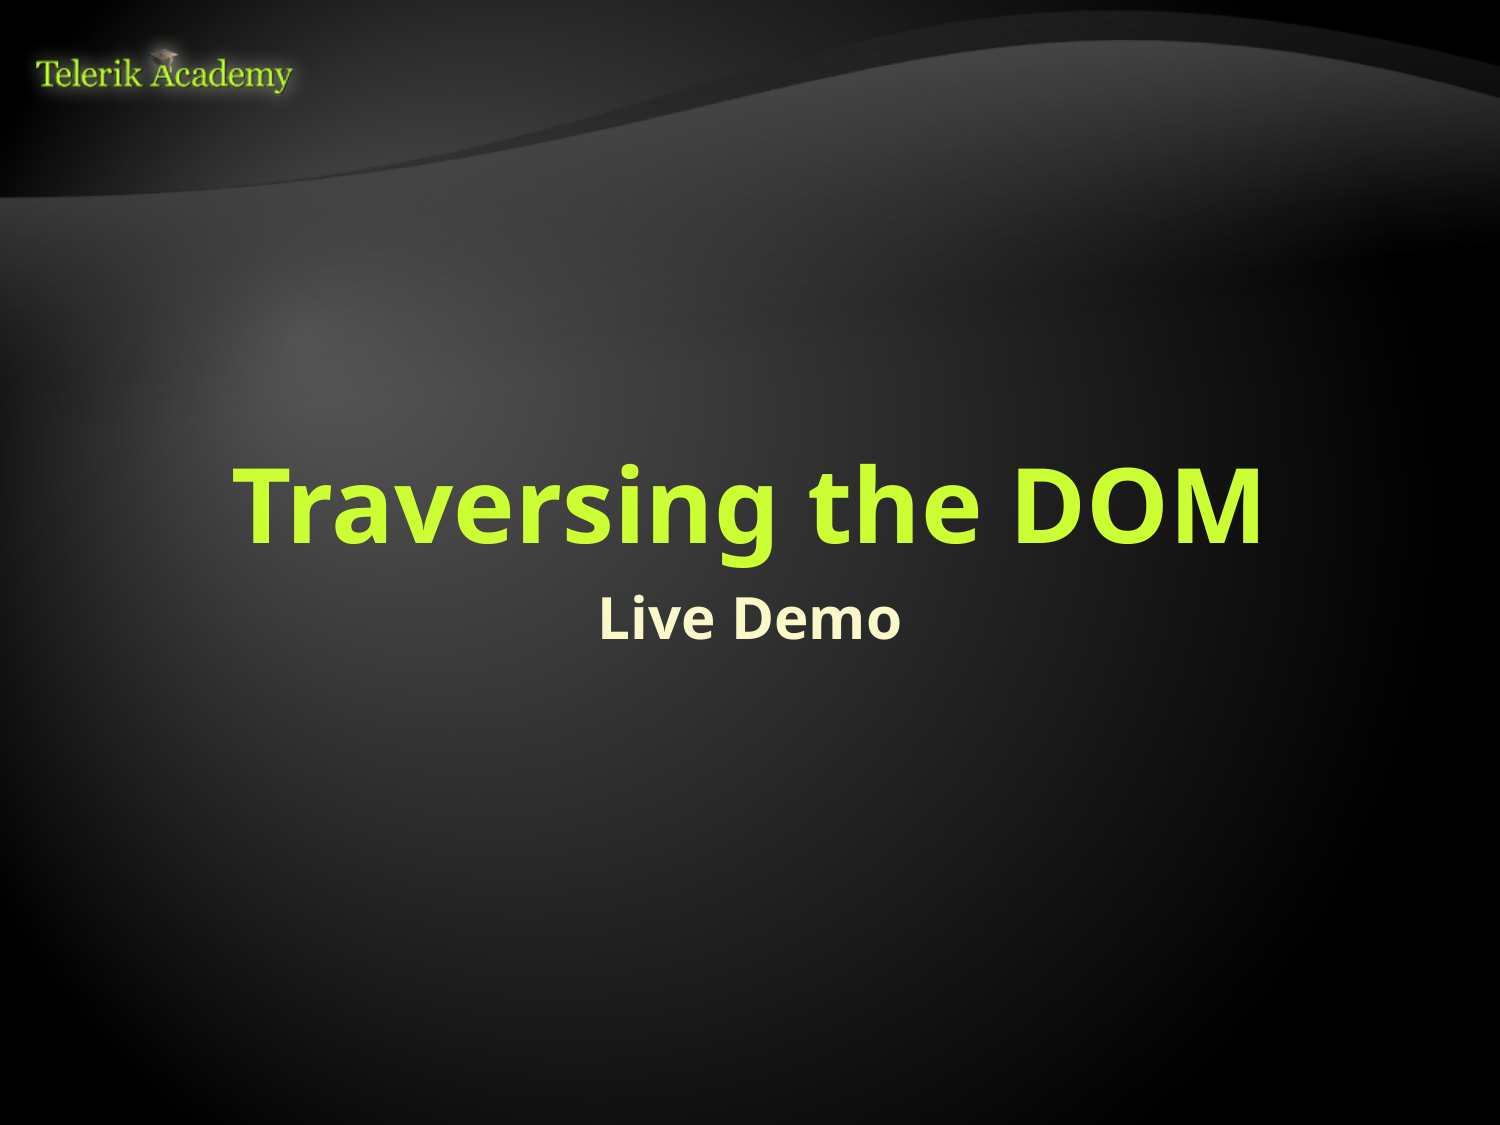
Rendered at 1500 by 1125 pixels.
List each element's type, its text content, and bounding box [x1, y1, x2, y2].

title Traversing the DOM [99, 450, 1400, 563]
picture [0, 0, 1500, 1125]
subtitle Live Demo [99, 569, 1400, 663]
